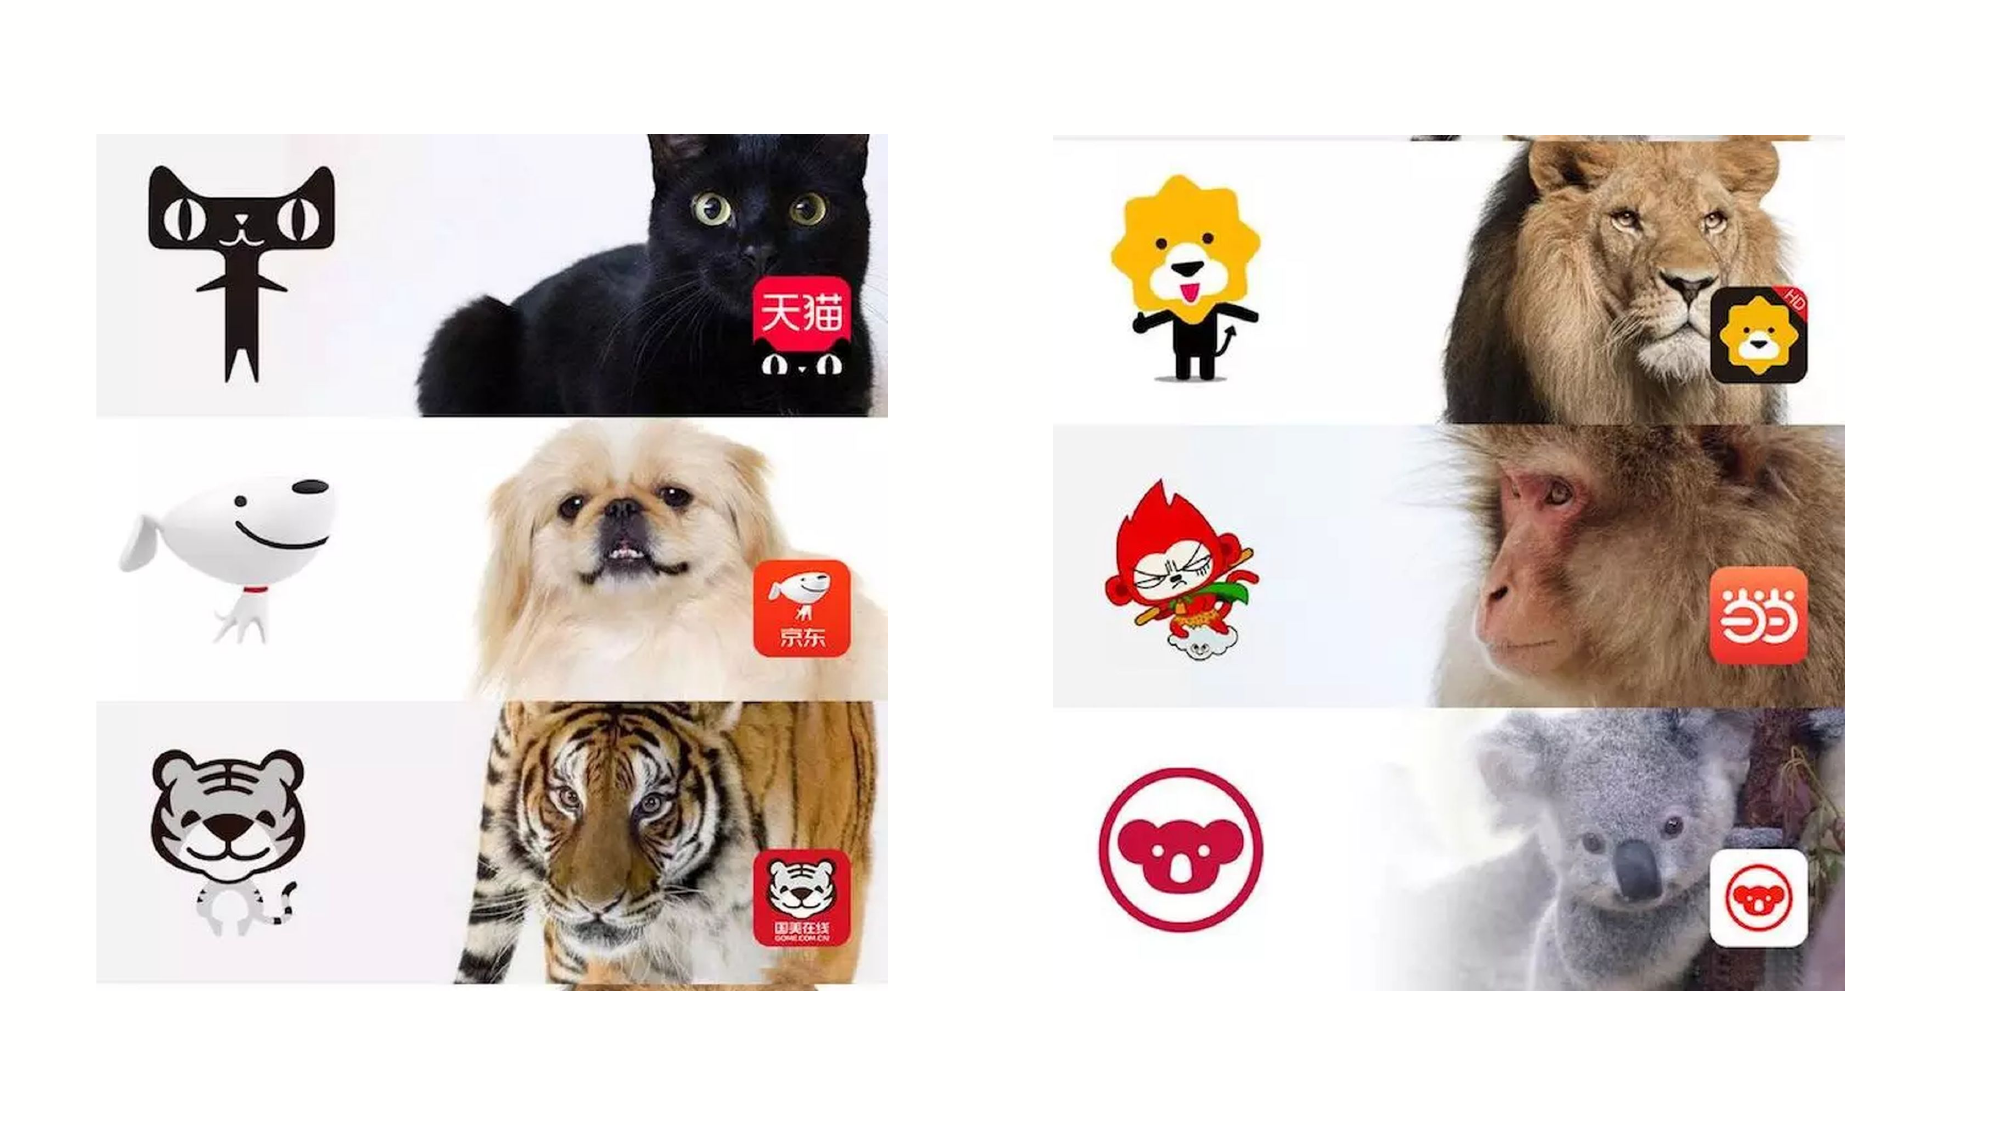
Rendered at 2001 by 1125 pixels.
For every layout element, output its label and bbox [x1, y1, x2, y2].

picture [1052, 135, 1847, 991]
list [96, 134, 892, 991]
